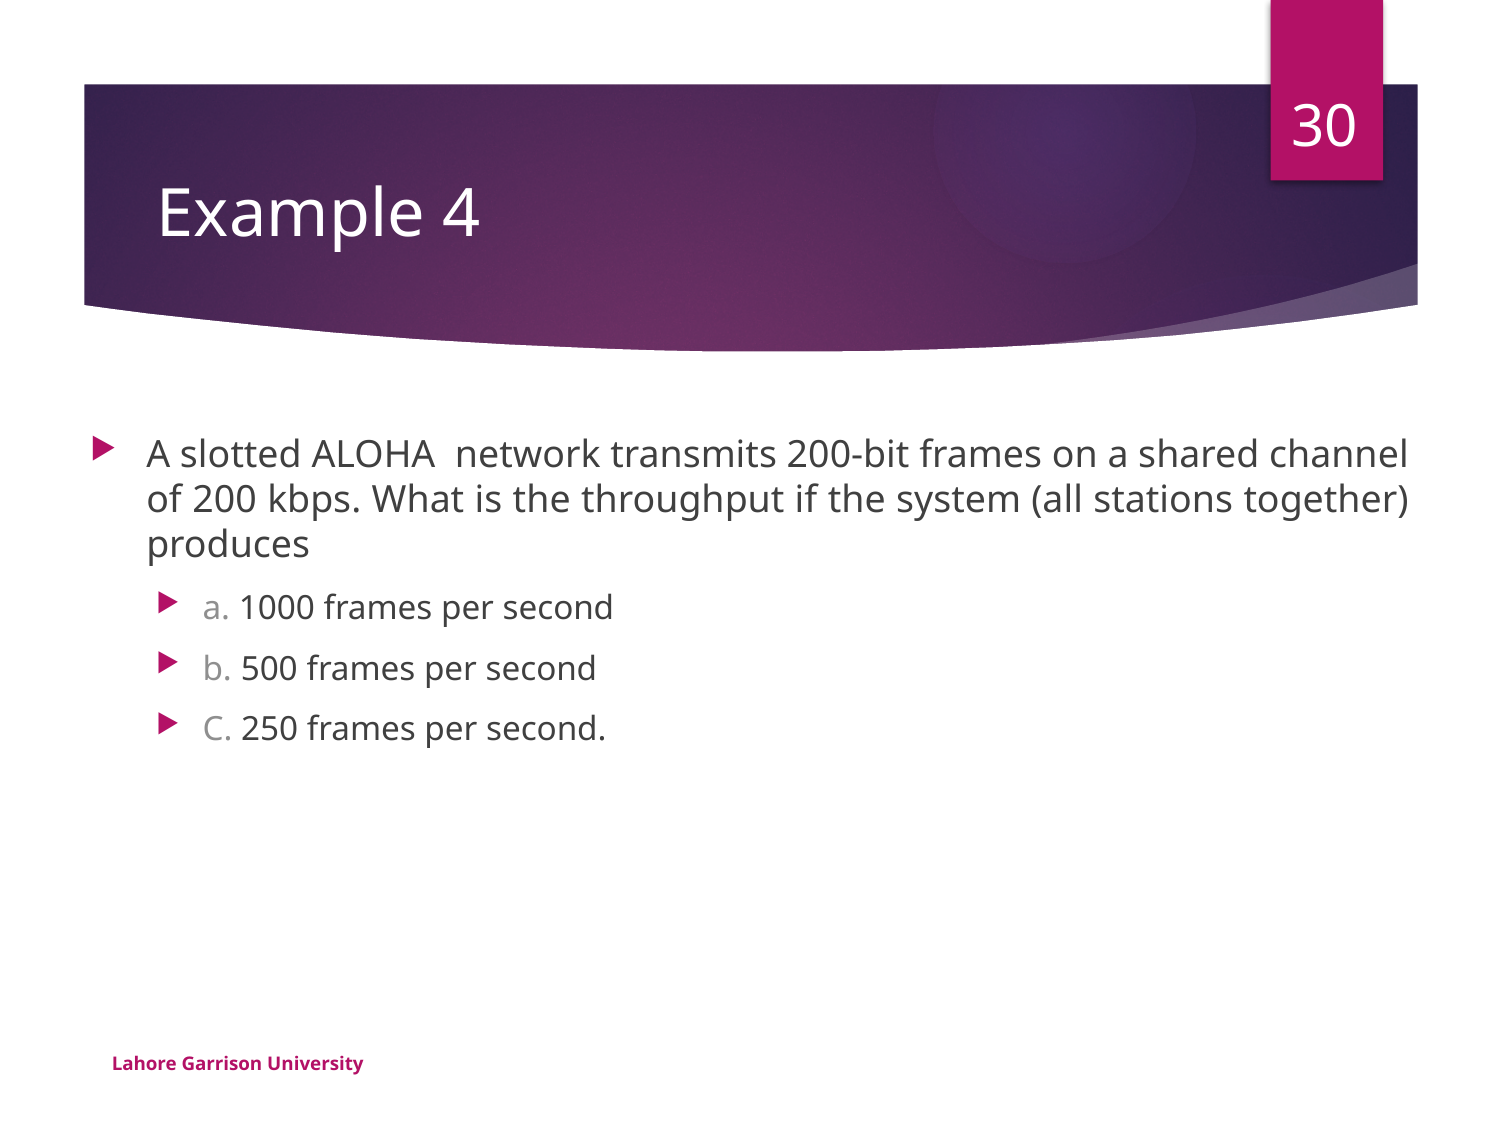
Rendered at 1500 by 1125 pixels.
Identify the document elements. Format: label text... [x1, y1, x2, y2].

list A slotted ALOHA network transmits 200-bit frames on a shared channel of 200 kbps. What is the throughput if the system (all stations together) produces a. 1000 frames per second b. 500 frames per second C. 250 frames per second. [75, 224, 1425, 1006]
slide_number 30 [1259, 48, 1390, 175]
footer Lahore Garrison University [96, 1044, 731, 1082]
title Example 4 [141, 152, 1183, 224]
